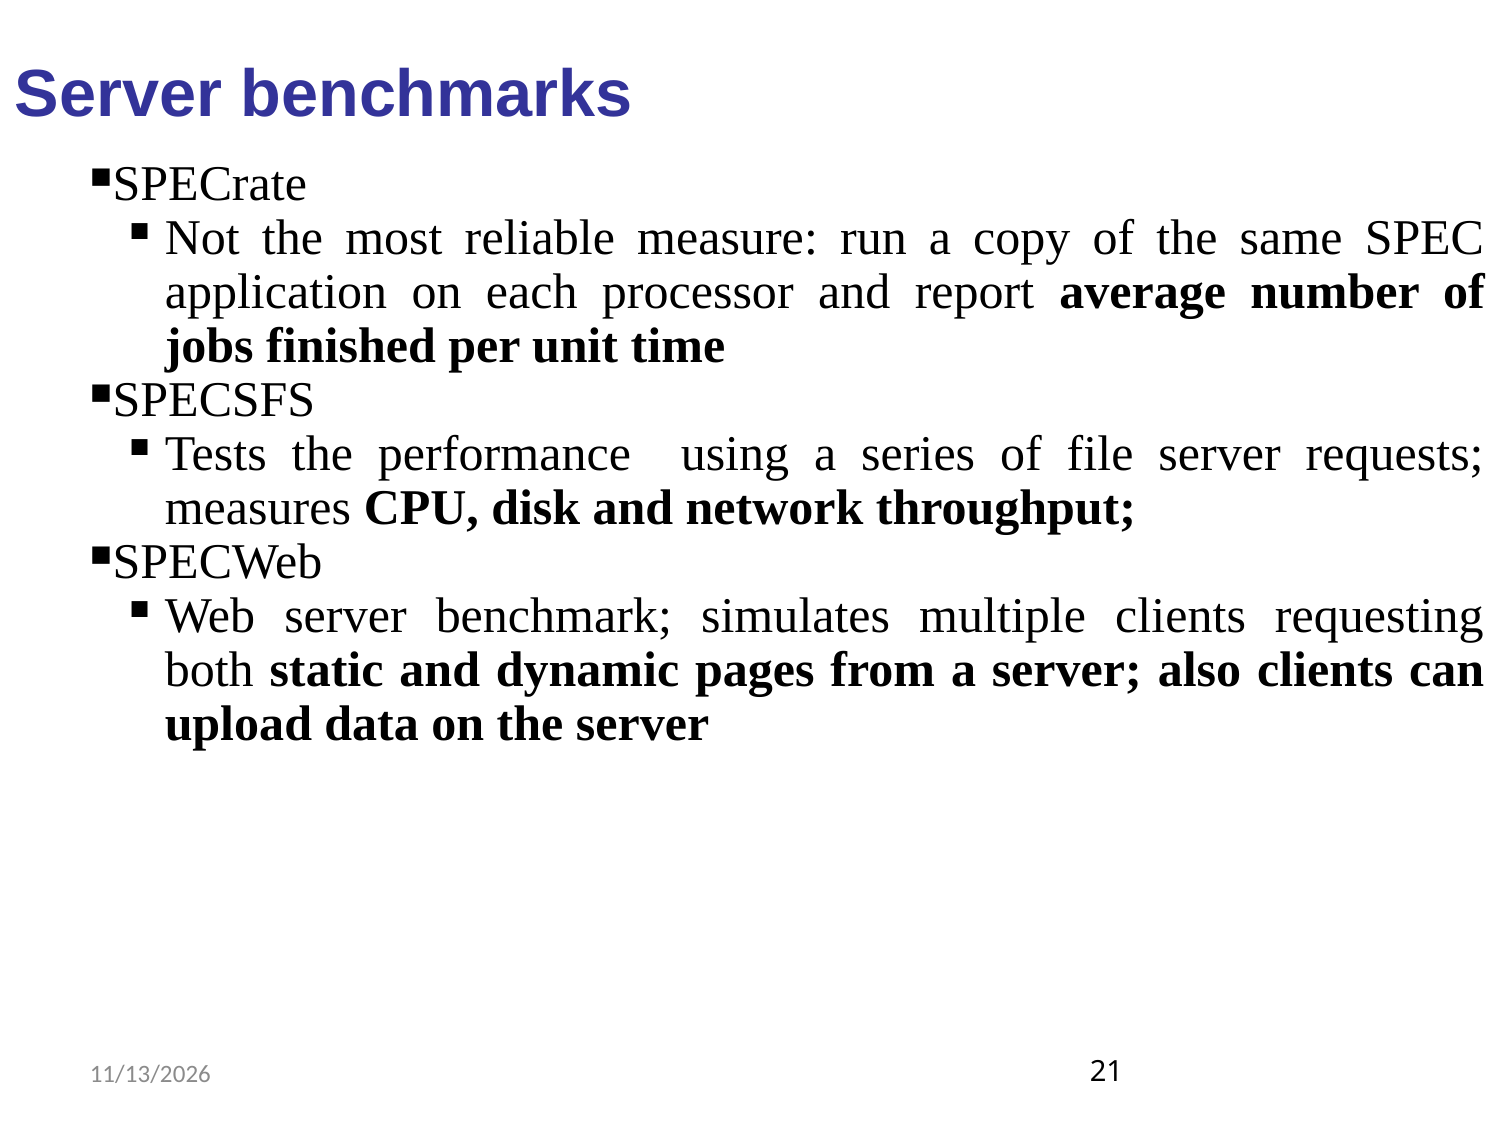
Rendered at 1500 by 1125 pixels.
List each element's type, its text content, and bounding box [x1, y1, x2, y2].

text_box SPECrate Not the most reliable measure: run a copy of the same SPEC application on each processor and report average number of jobs finished per unit time SPECSFS Tests the performance using a series of file server requests; measures CPU, disk and network throughput; SPECWeb Web server benchmark; simulates multiple clients requesting both static and dynamic pages from a server; also clients can upload data on the server [74, 149, 1500, 1029]
text_box Server benchmarks [0, 16, 1500, 138]
text_box 21 [1074, 1029, 1425, 1099]
text_box 8/10/2018 [74, 1042, 425, 1103]
